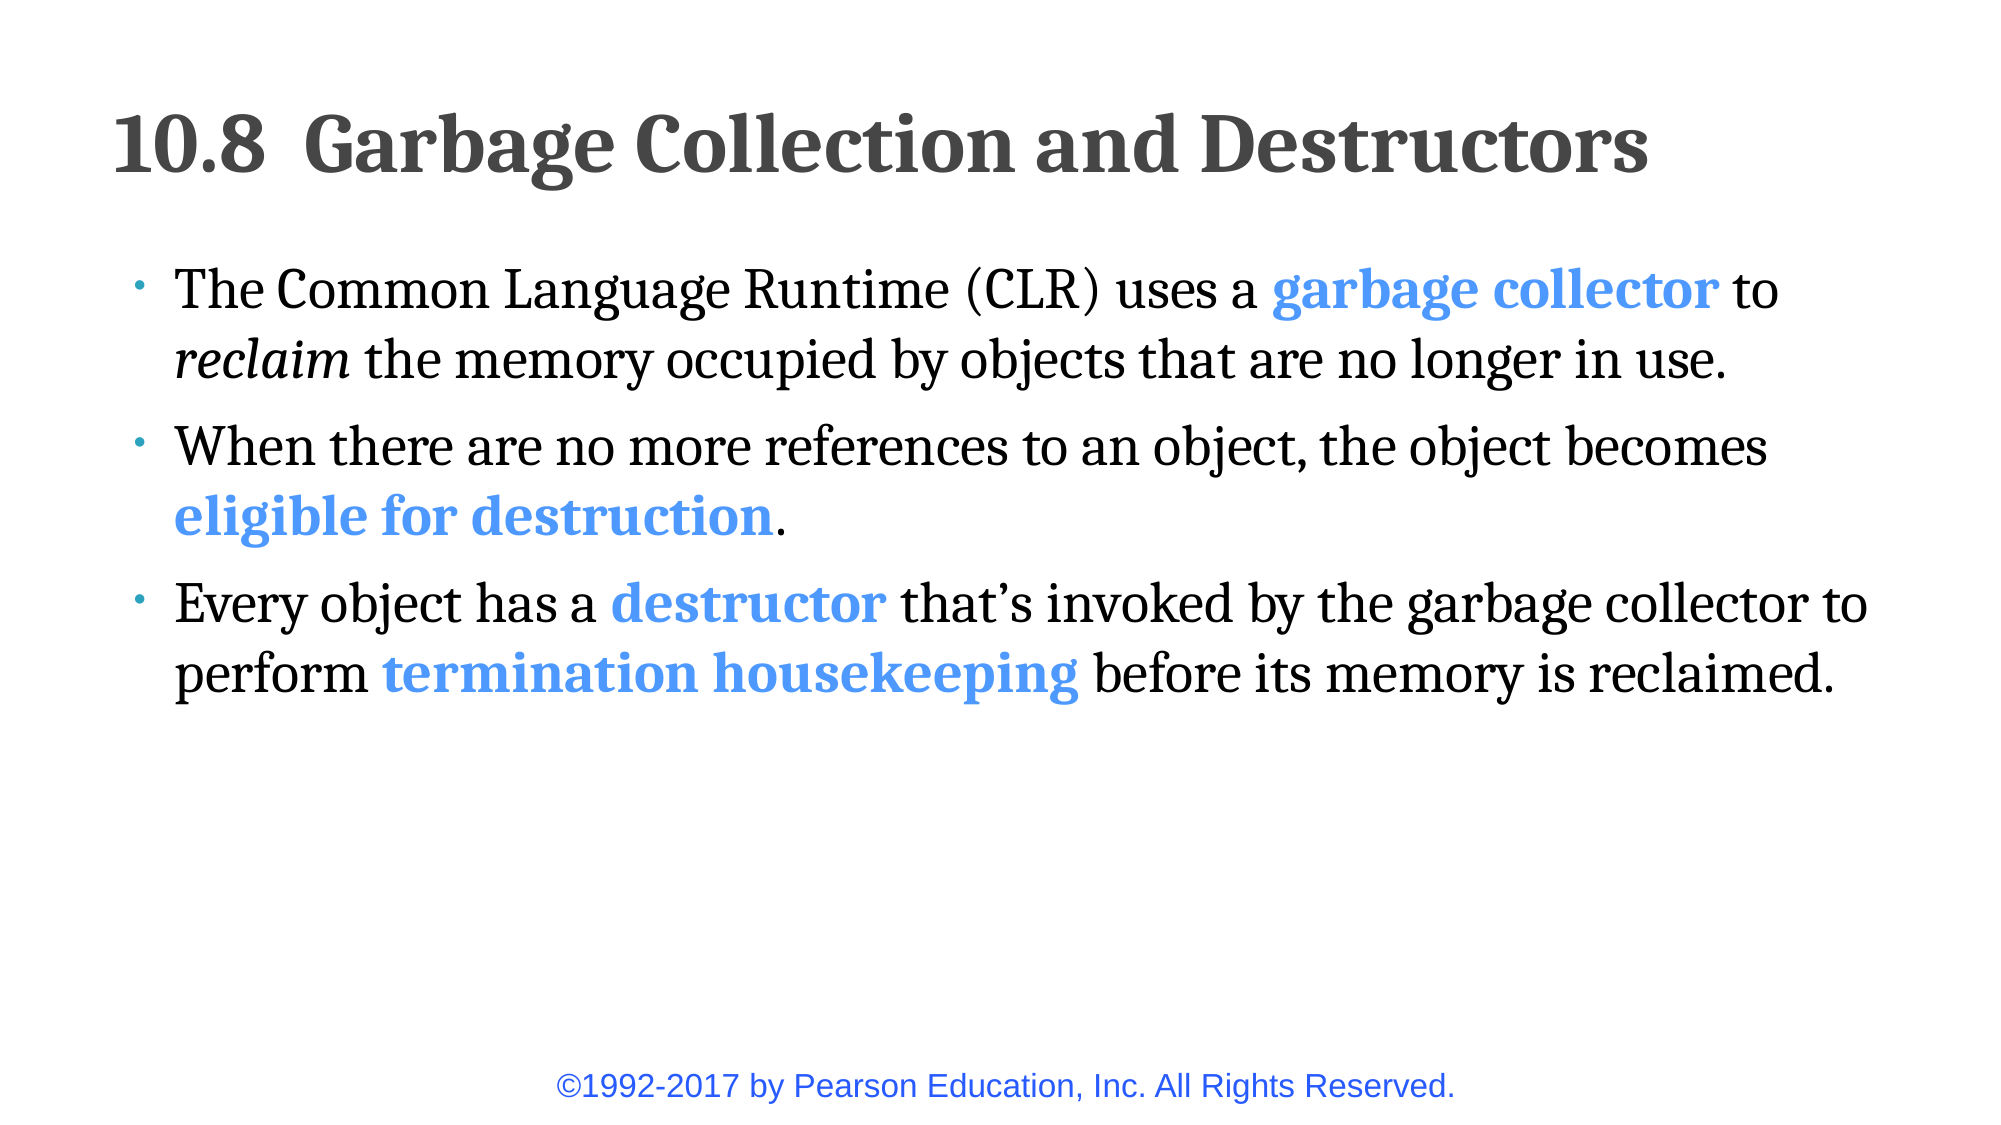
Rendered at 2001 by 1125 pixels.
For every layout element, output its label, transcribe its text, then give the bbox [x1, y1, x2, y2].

list The Common Language Runtime (CLR) uses a garbage collector to reclaim the memory occupied by objects that are no longer in use. When there are no more references to an object, the object becomes eligible for destruction. Every object has a destructor that’s invoked by the garbage collector to perform termination housekeeping before its memory is reclaimed. [99, 242, 1900, 986]
footer ©1992-2017 by Pearson Education, Inc. All Rights Reserved. [99, 1051, 1473, 1112]
title 10.8 Garbage Collection and Destructors [99, 45, 1900, 233]
